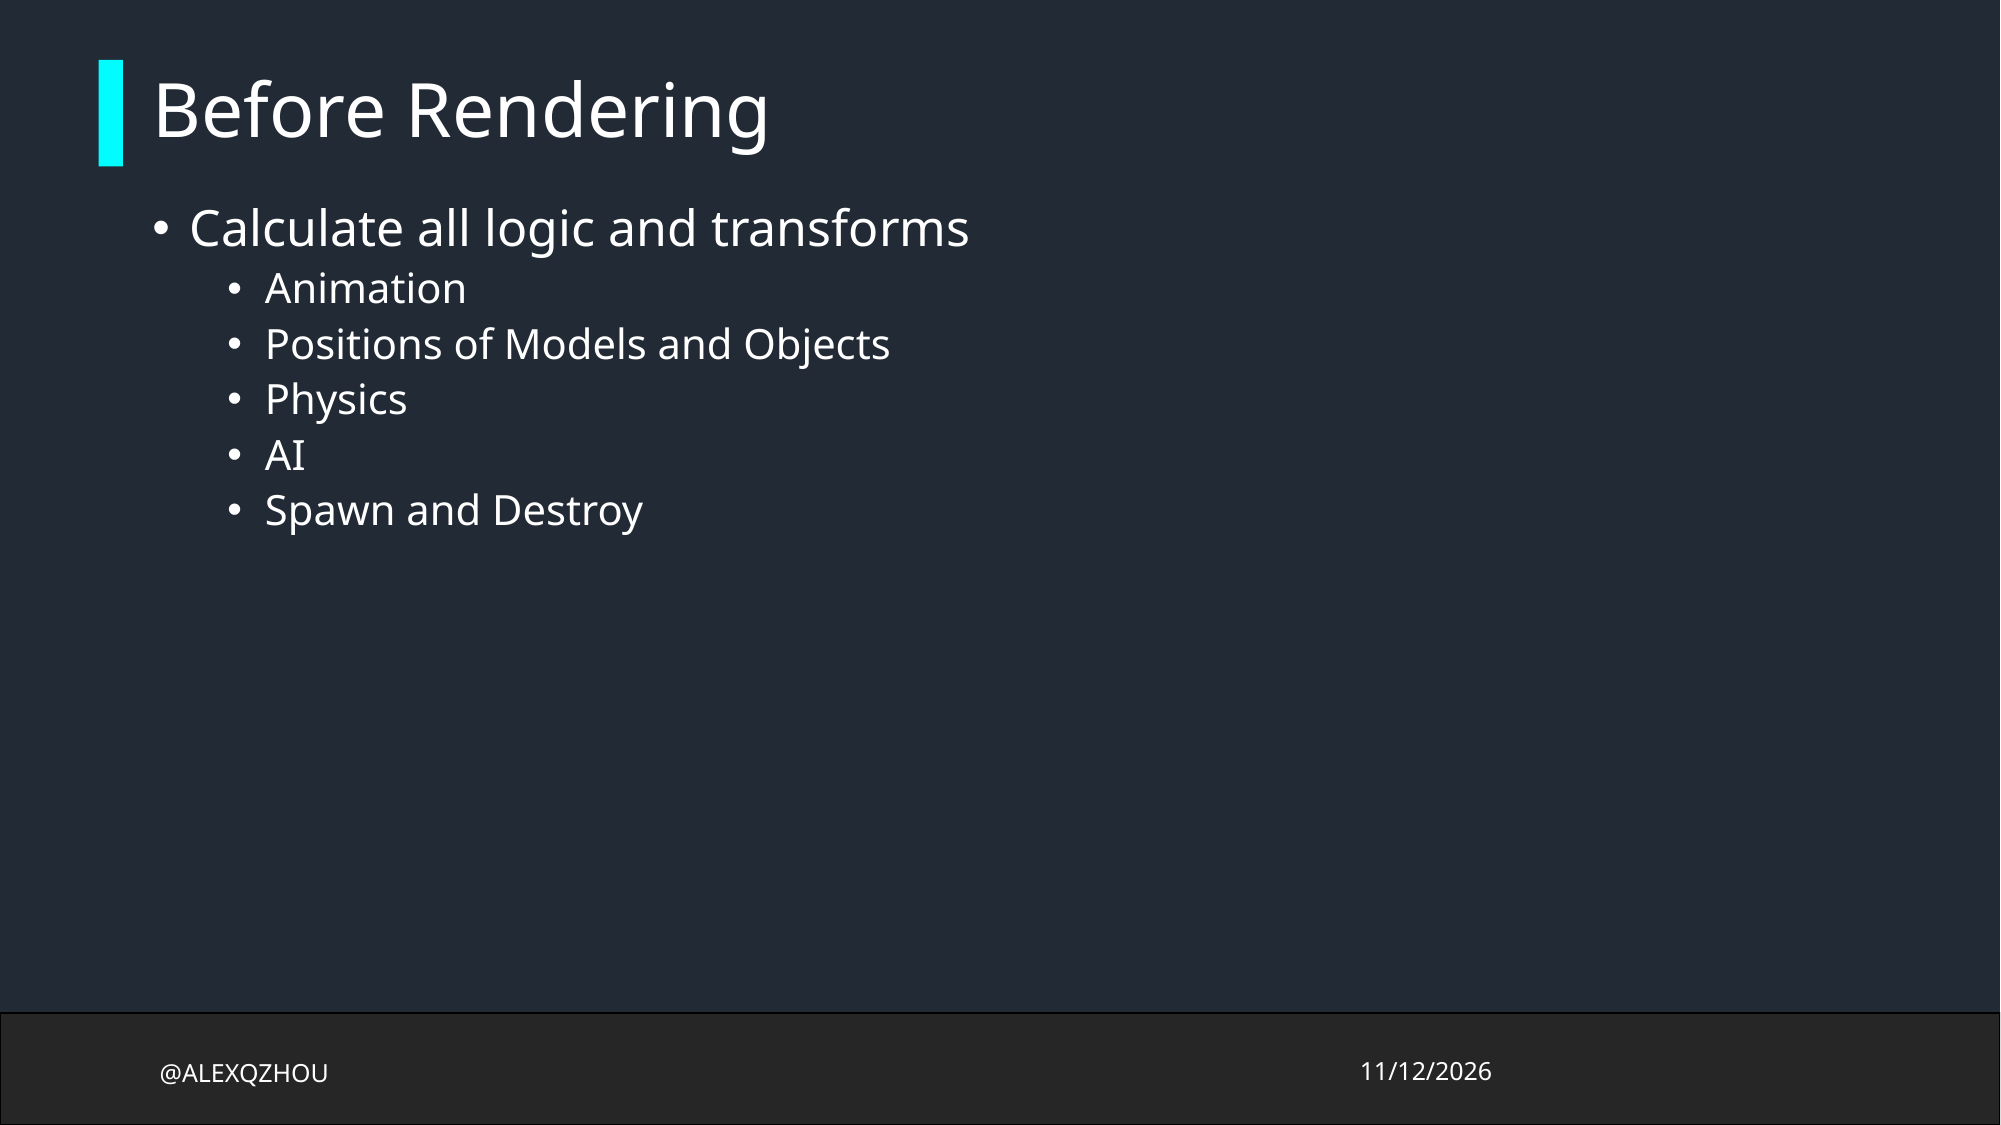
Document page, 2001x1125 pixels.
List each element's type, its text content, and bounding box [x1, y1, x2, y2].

title Before Rendering [137, 59, 1863, 167]
list Calculate all logic and transforms Animation Positions of Models and Objects Physics AI Spawn and Destroy [137, 195, 1863, 1014]
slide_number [1344, 1042, 1795, 1103]
footer @ALEXQZHOU [137, 1042, 352, 1103]
